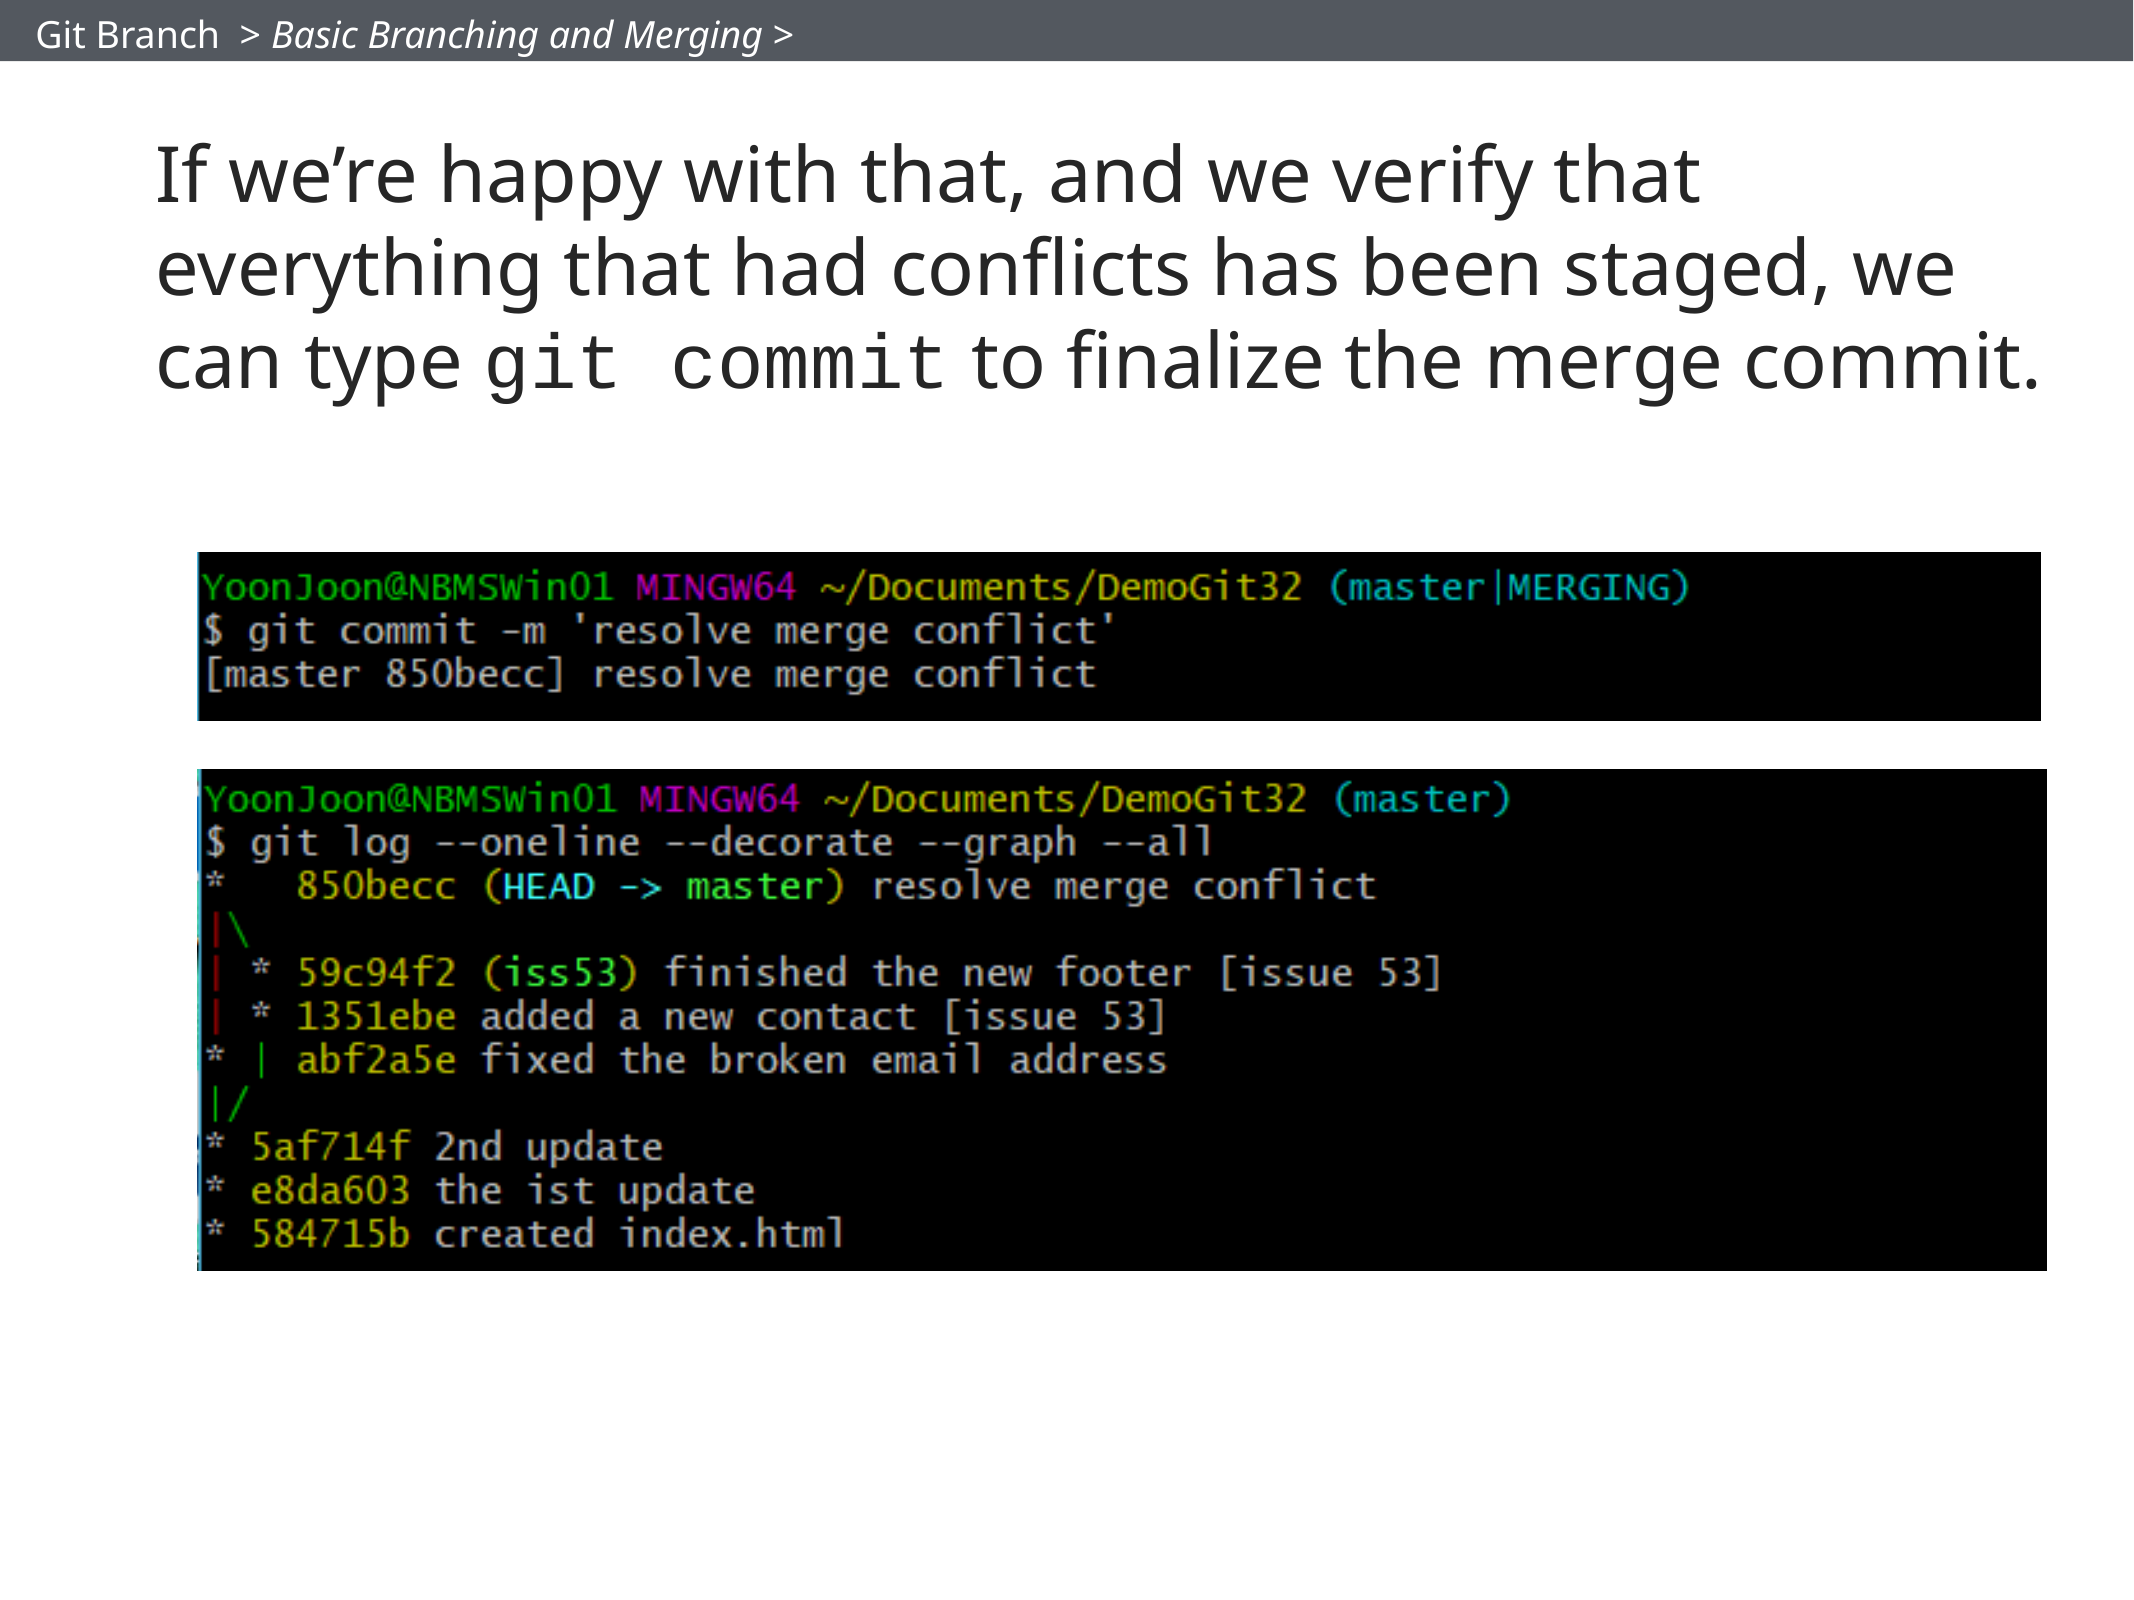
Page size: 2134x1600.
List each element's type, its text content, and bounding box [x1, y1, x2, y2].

picture [196, 769, 2047, 1271]
text_box Git Branch > Basic Branching and Merging > [27, 2, 804, 65]
list If we’re happy with that, and we verify that everything that had conflicts has been staged, we can type git commit to finalize the merge commit. [144, 113, 2066, 504]
picture [196, 551, 2042, 721]
